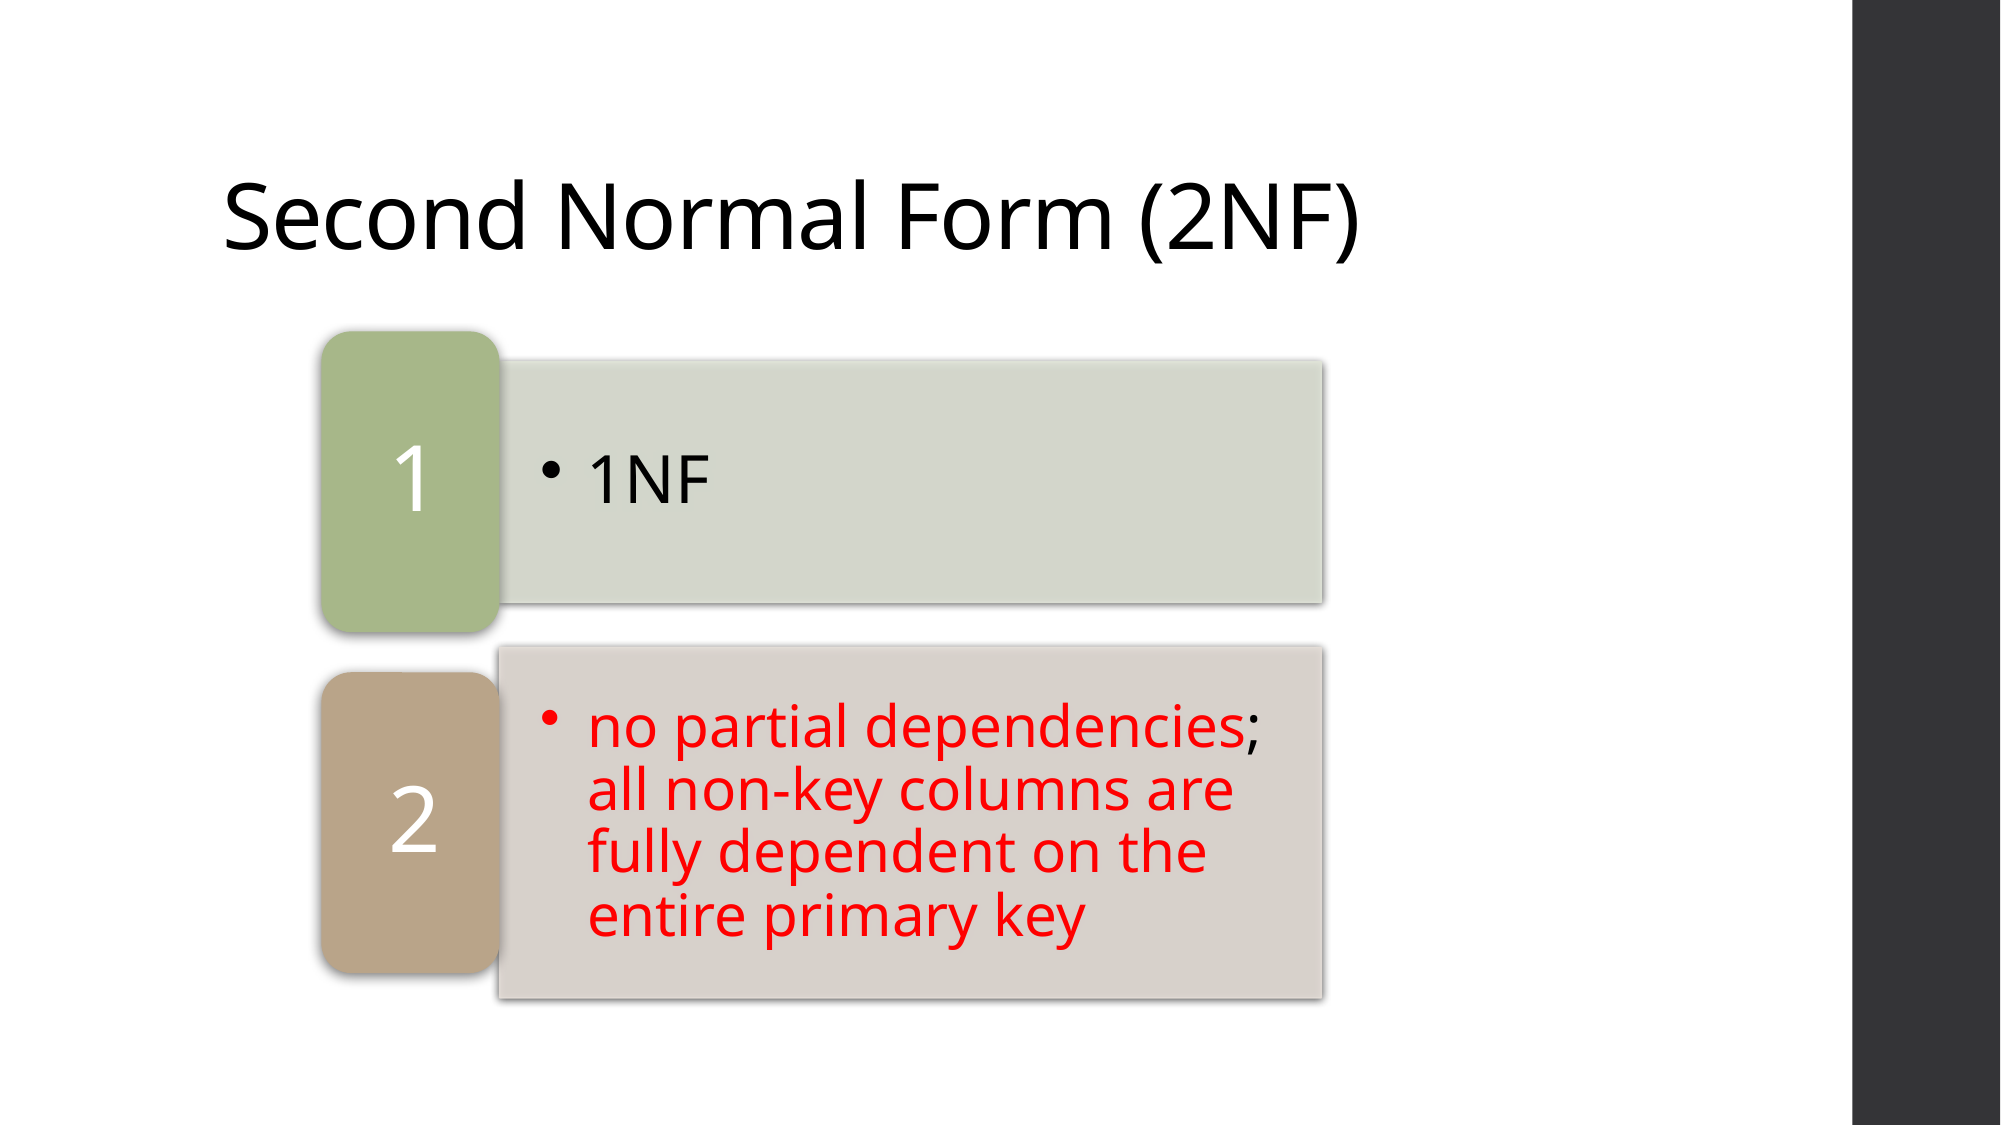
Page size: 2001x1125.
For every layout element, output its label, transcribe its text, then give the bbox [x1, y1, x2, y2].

title Second Normal Form (2NF) [206, 60, 1797, 278]
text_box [321, 331, 1322, 999]
